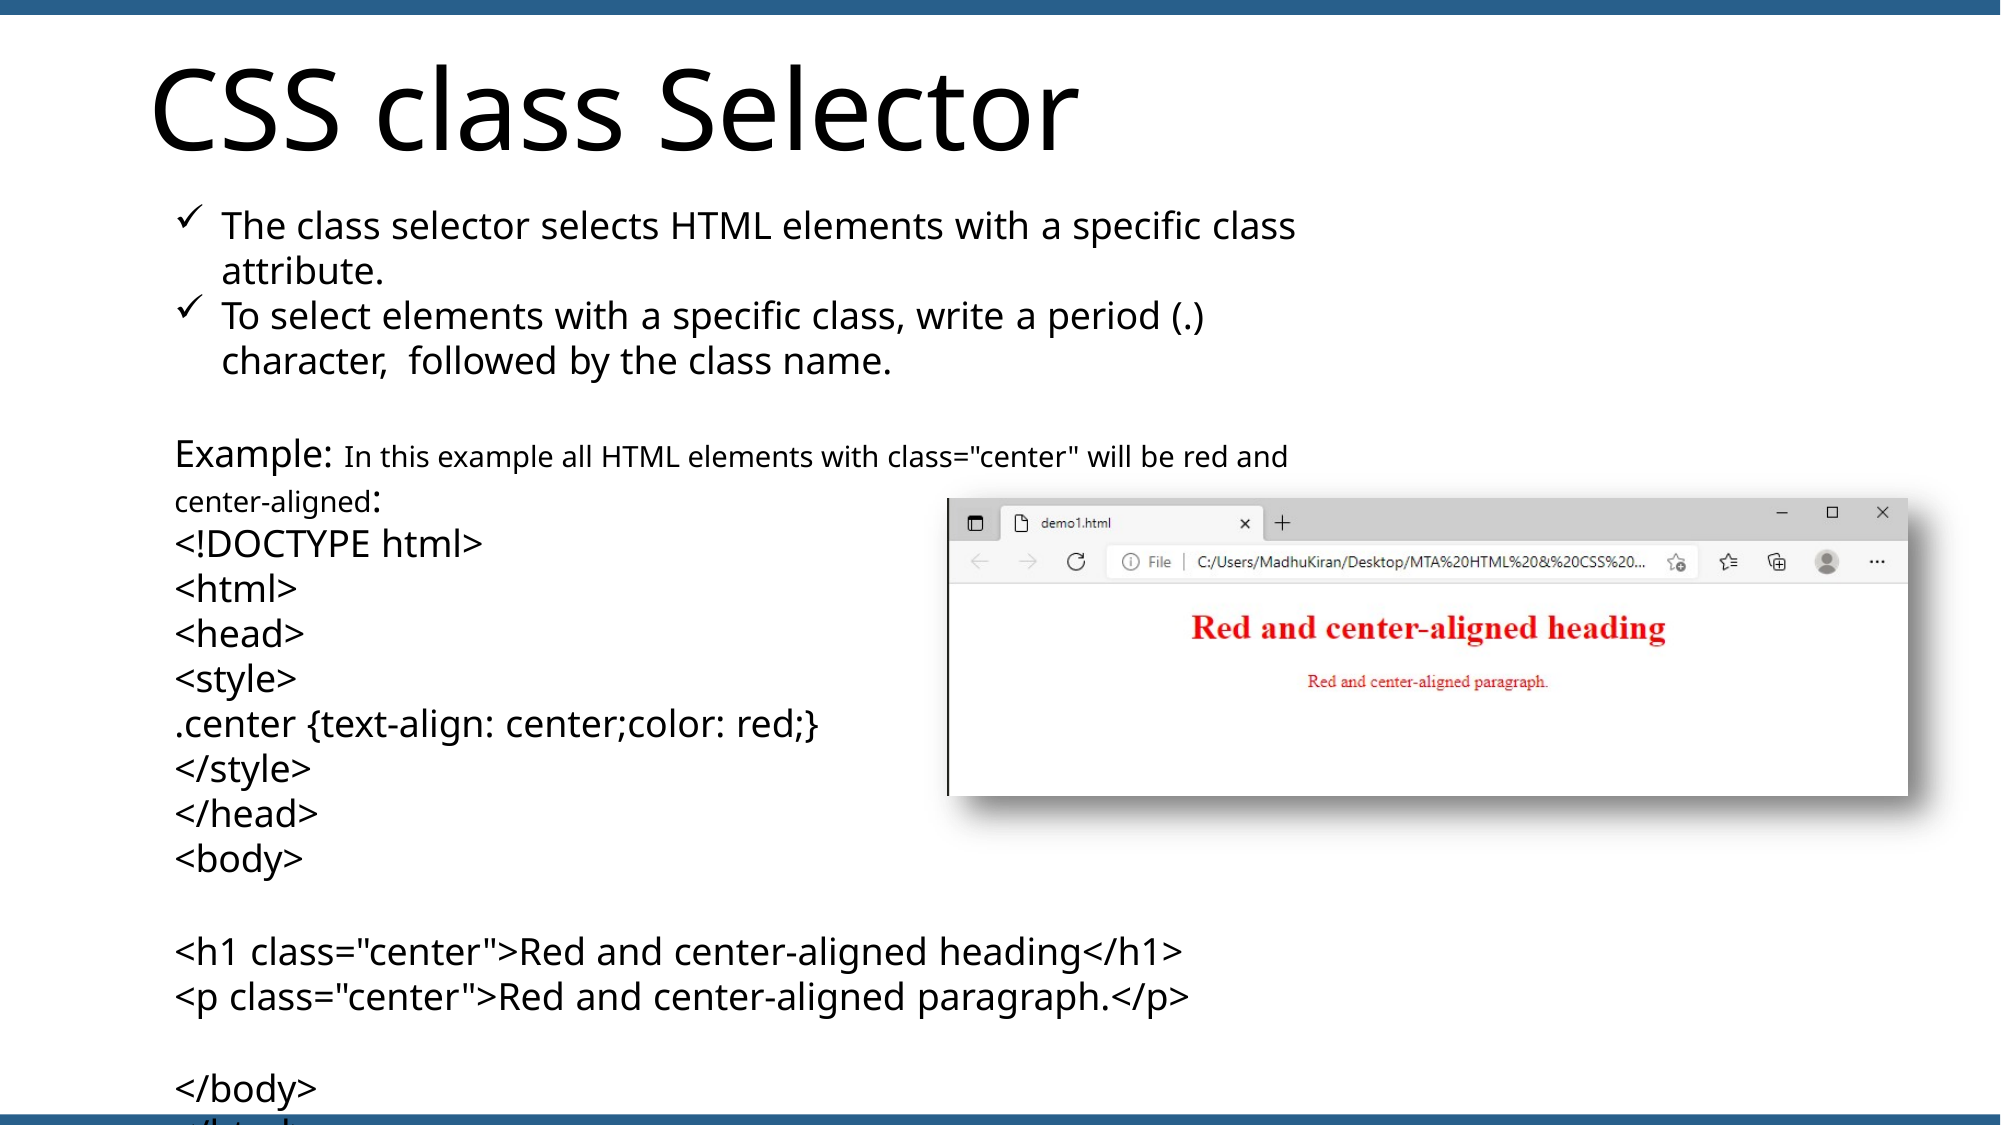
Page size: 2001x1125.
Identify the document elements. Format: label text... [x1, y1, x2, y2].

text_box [915, 466, 1973, 860]
title CSS class Selector [146, 35, 1114, 226]
text_box The class selector selects HTML elements with a specific class attribute. To select elements with a specific class, write a period (.) character, followed by the class name. Example: In this example all HTML elements with class="center" will be red and center-aligned: <!DOCTYPE html> <html> <head> <style> .center {text-align: center;color: red;} </style> </head> <body> <h1 class="center">Red and center-aligned heading</h1> <p class="center">Red and center-aligned paragraph.</p> </body> </html> [172, 200, 1441, 1125]
